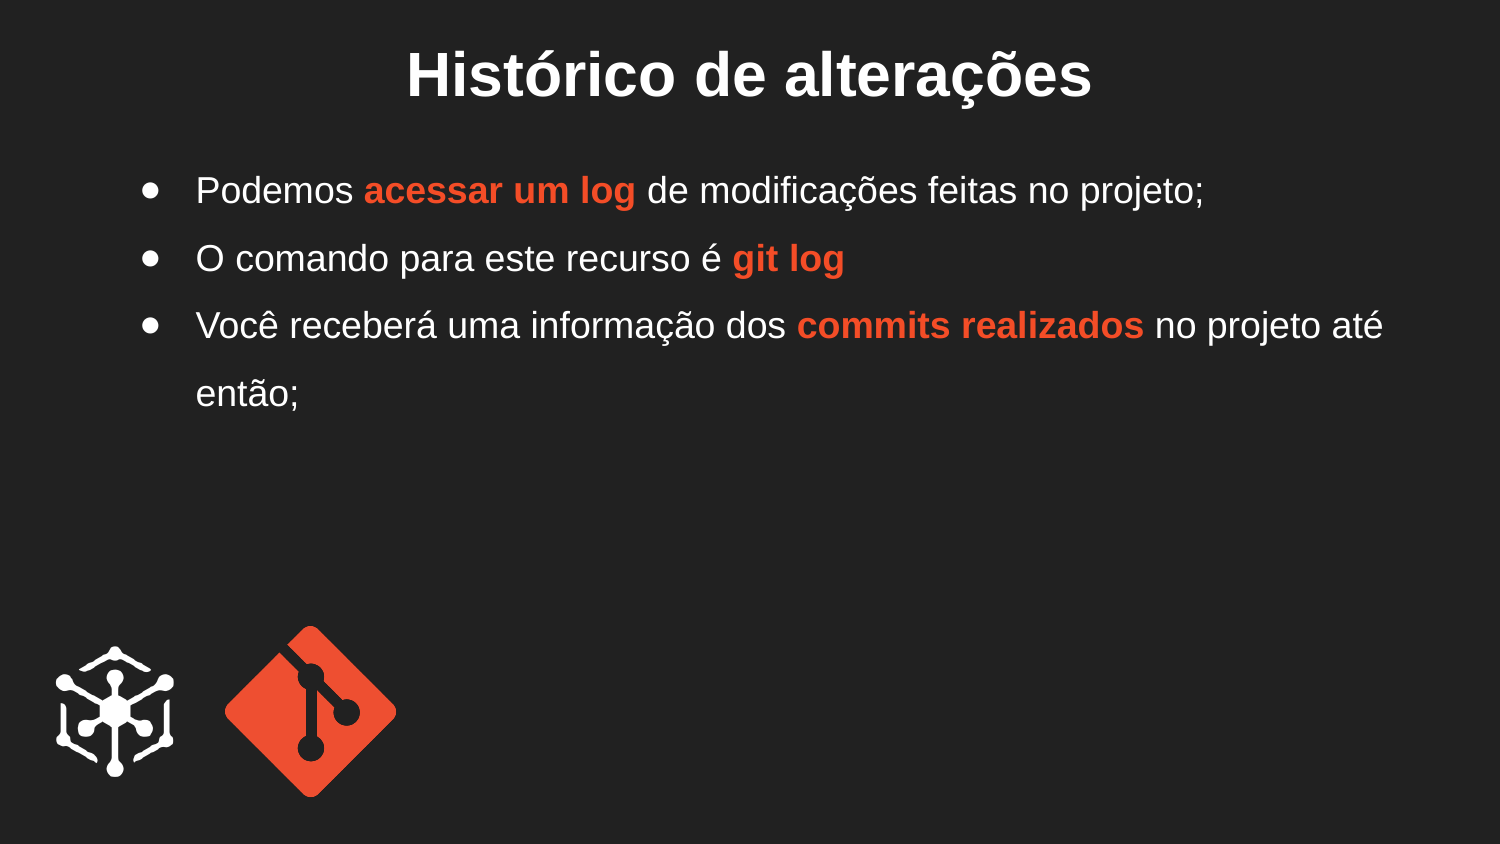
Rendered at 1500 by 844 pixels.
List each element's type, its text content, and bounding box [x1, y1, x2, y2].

picture [219, 620, 402, 803]
picture [54, 646, 174, 777]
text_box Histórico de alterações [198, 18, 1302, 128]
text_box Podemos acessar um log de modificações feitas no projeto; O comando para este recurso é git log Você receberá uma informação dos commits realizados no projeto até então; [105, 128, 1426, 618]
